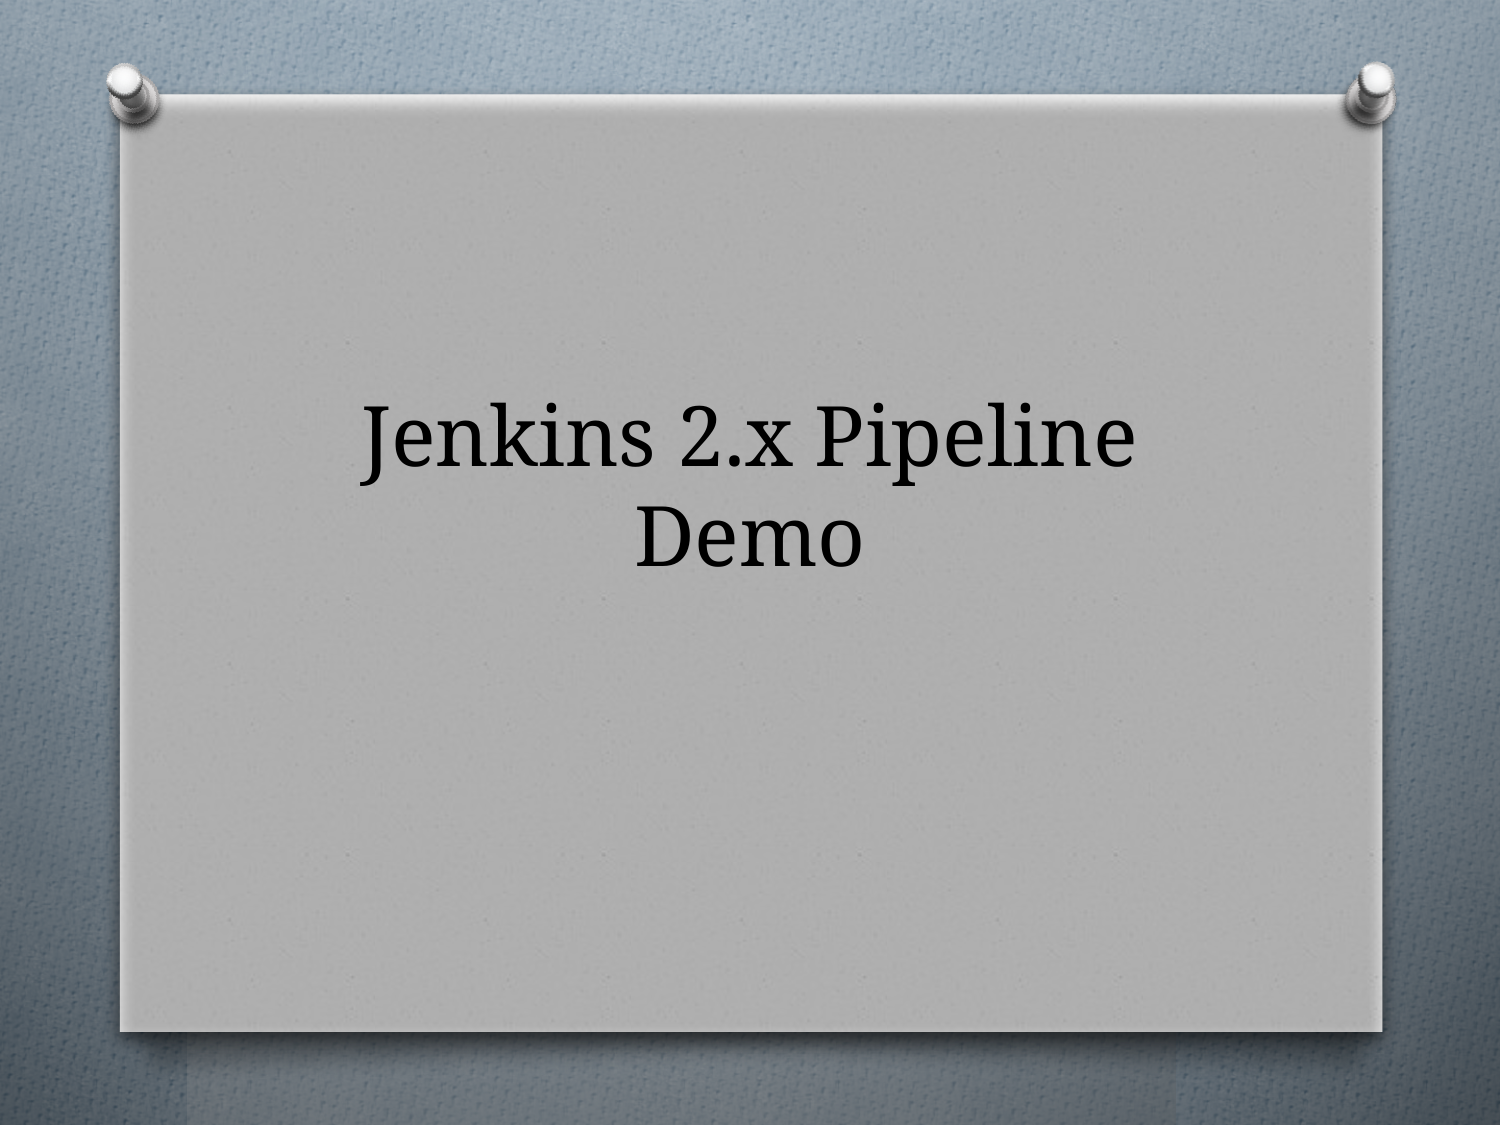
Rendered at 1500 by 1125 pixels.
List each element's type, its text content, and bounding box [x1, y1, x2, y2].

picture [75, 29, 198, 153]
picture [1317, 35, 1439, 156]
title Jenkins 2.x Pipeline Demo [237, 367, 1263, 591]
